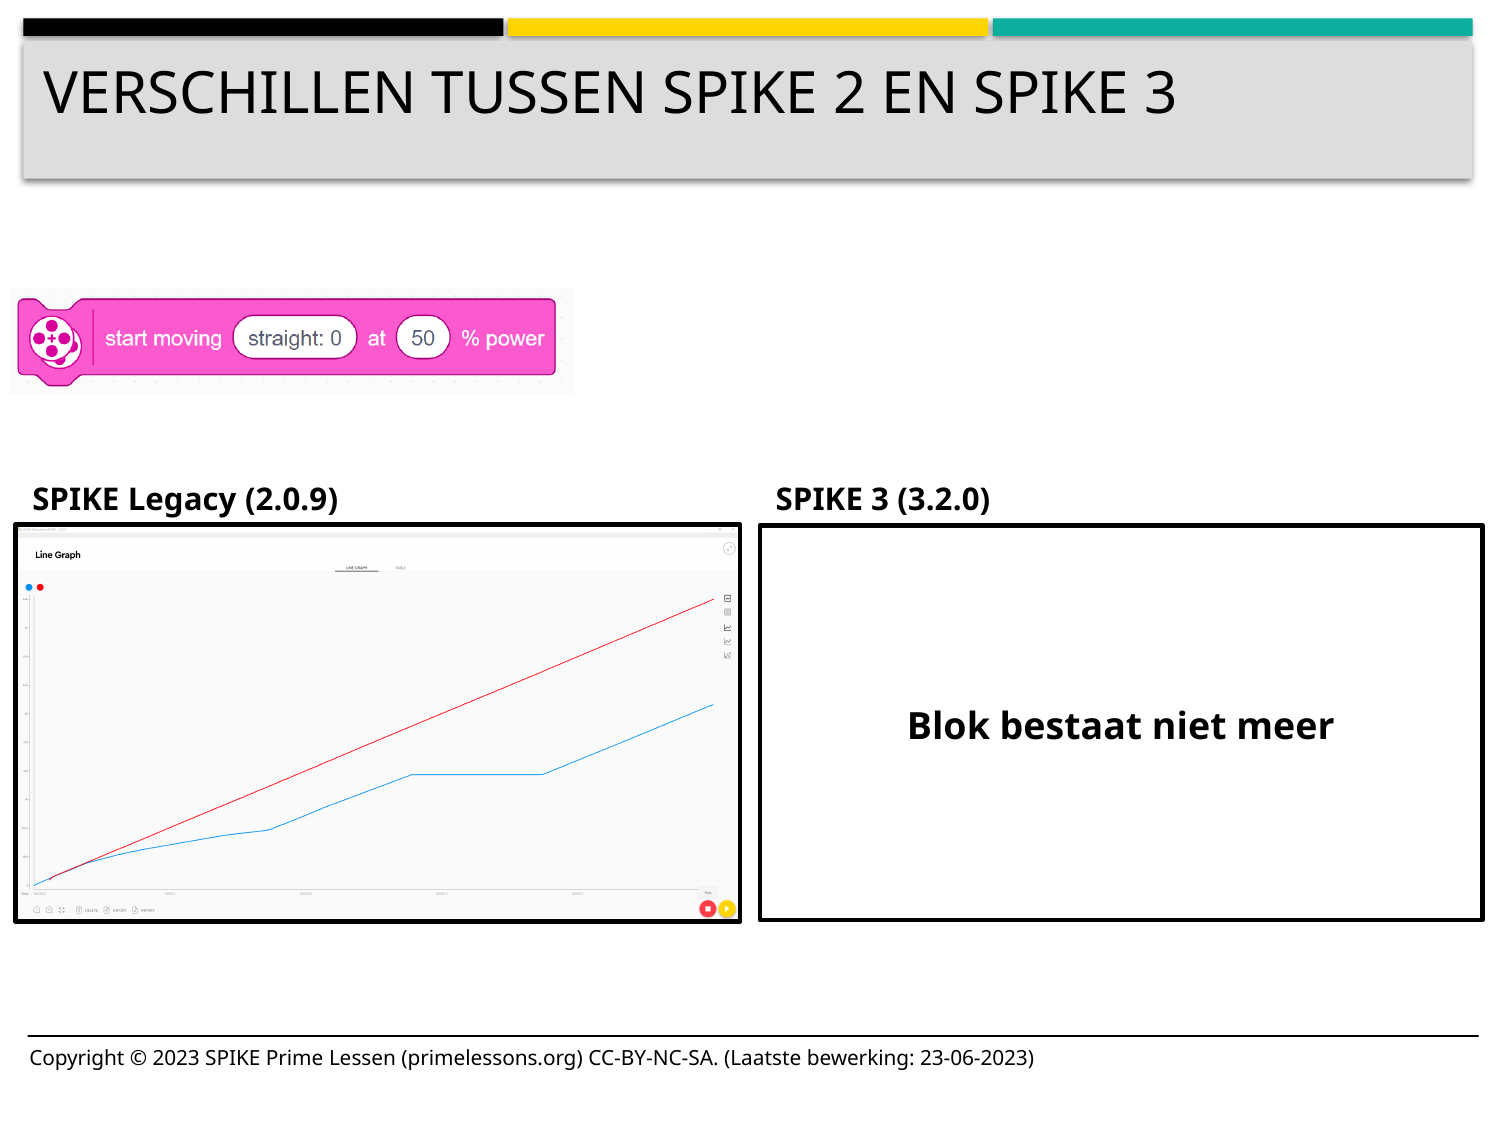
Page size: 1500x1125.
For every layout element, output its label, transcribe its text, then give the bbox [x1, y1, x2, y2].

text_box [17, 471, 1483, 921]
title VERSCHILLEN TUSSEN SPIKE 2 en SPIKE 3 [28, 48, 1464, 172]
footer Copyright © 2023 SPIKE Prime Lessen (primelessons.org) CC-BY-NC-SA. (Laatste bewerking: 23-06-2023) [14, 1036, 1500, 1097]
picture [8, 288, 574, 395]
